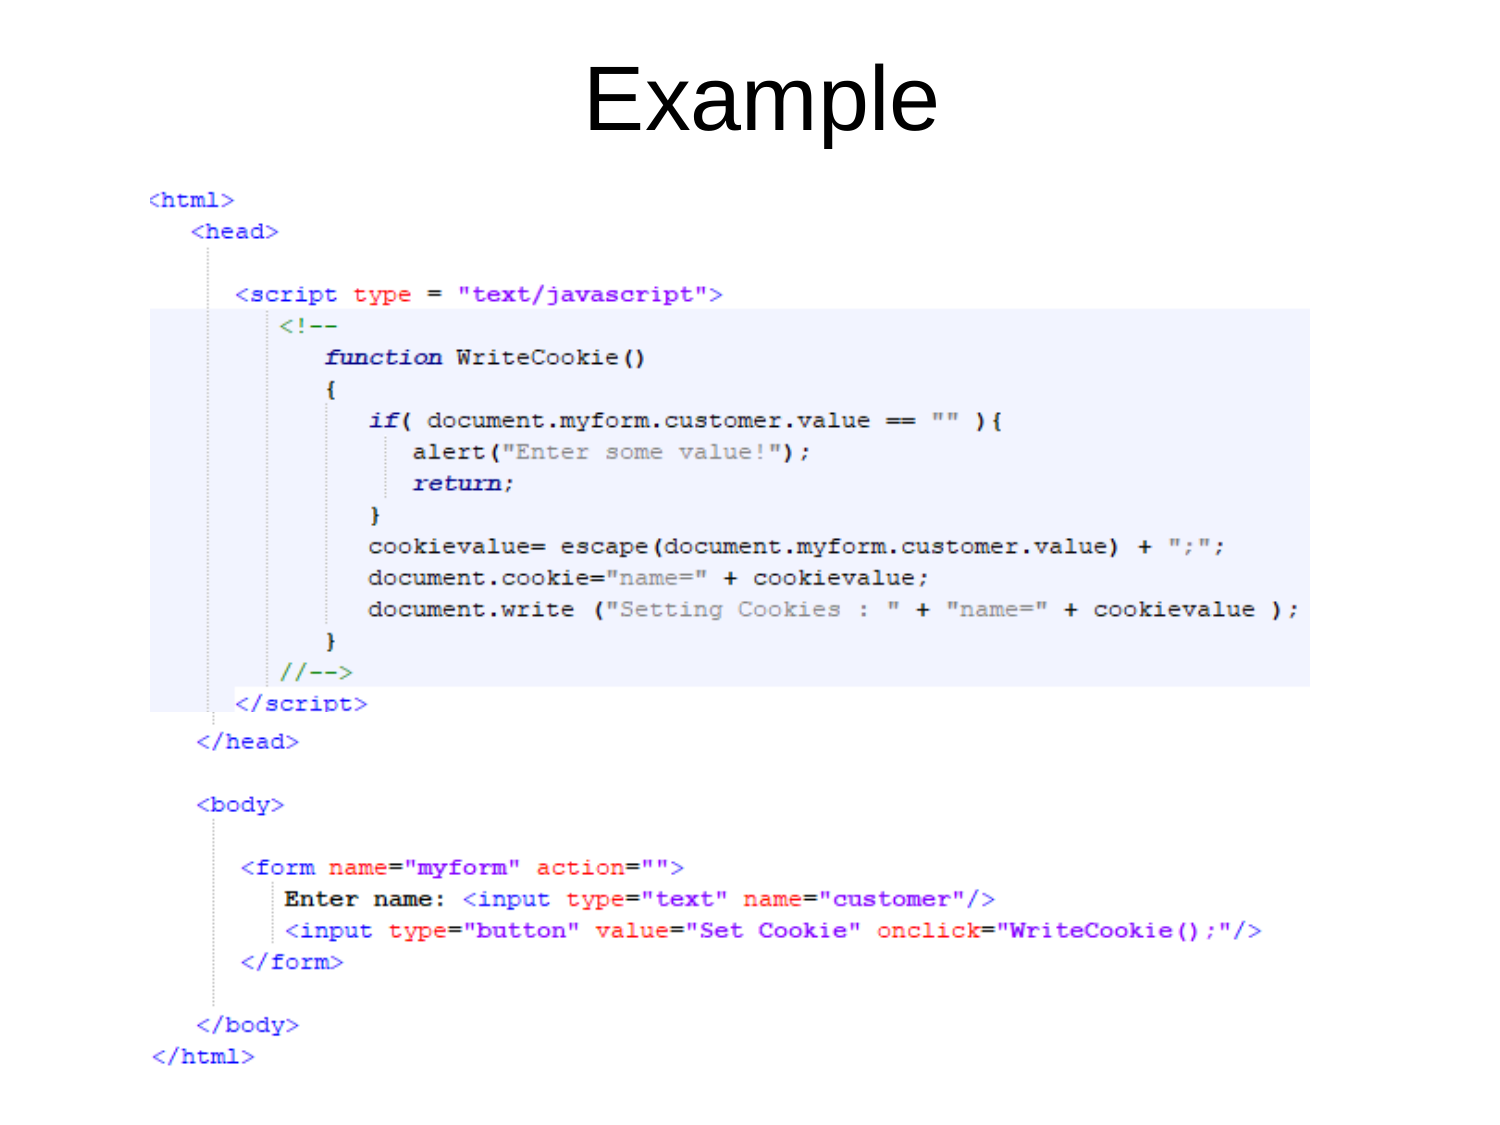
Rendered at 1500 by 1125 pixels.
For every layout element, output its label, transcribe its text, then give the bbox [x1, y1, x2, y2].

title Example [125, 0, 1400, 188]
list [149, 187, 1310, 726]
picture [149, 712, 1266, 1075]
